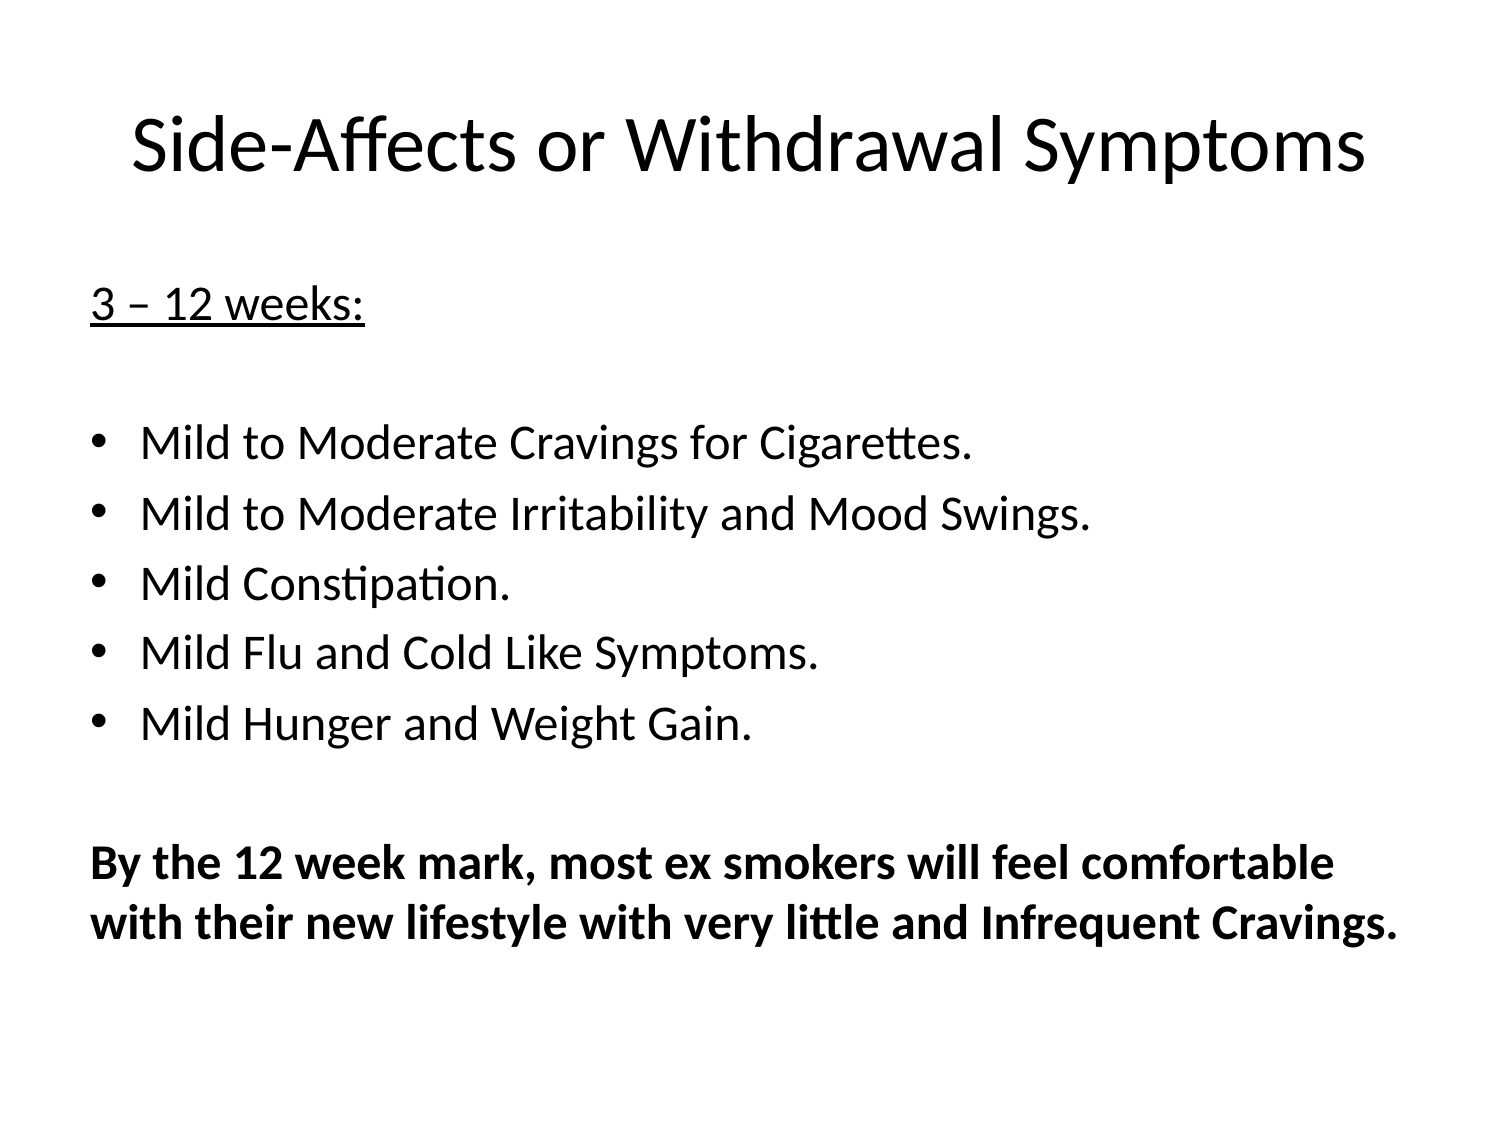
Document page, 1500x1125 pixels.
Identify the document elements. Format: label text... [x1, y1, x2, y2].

list 3 – 12 weeks: Mild to Moderate Cravings for Cigarettes. Mild to Moderate Irritability and Mood Swings. Mild Constipation. Mild Flu and Cold Like Symptoms. Mild Hunger and Weight Gain. By the 12 week mark, most ex smokers will feel comfortable with their new lifestyle with very little and Infrequent Cravings. [75, 262, 1425, 1005]
title Side-Affects or Withdrawal Symptoms [75, 45, 1425, 233]
